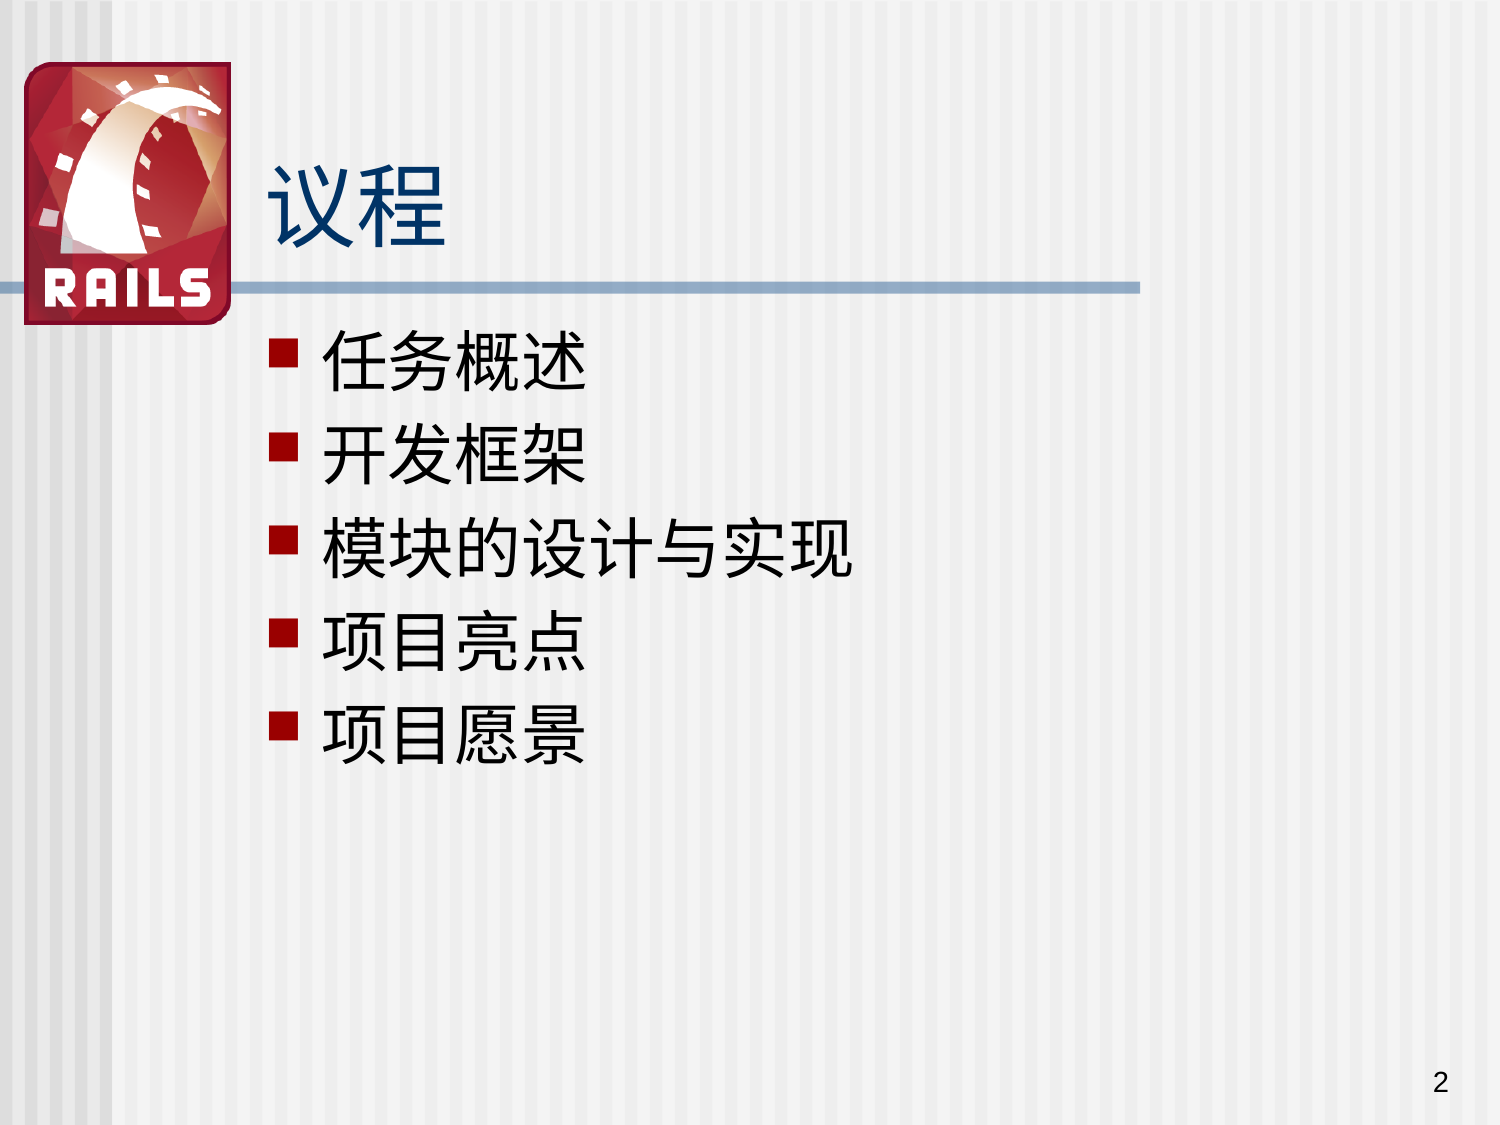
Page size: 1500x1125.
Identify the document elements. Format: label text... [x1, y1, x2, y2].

list 任务概述 开发框架 模块的设计与实现 项目亮点 项目愿景 [249, 312, 1481, 1001]
picture [24, 62, 231, 325]
title 议程 [249, 87, 1483, 267]
slide_number 2 [1151, 1031, 1465, 1107]
